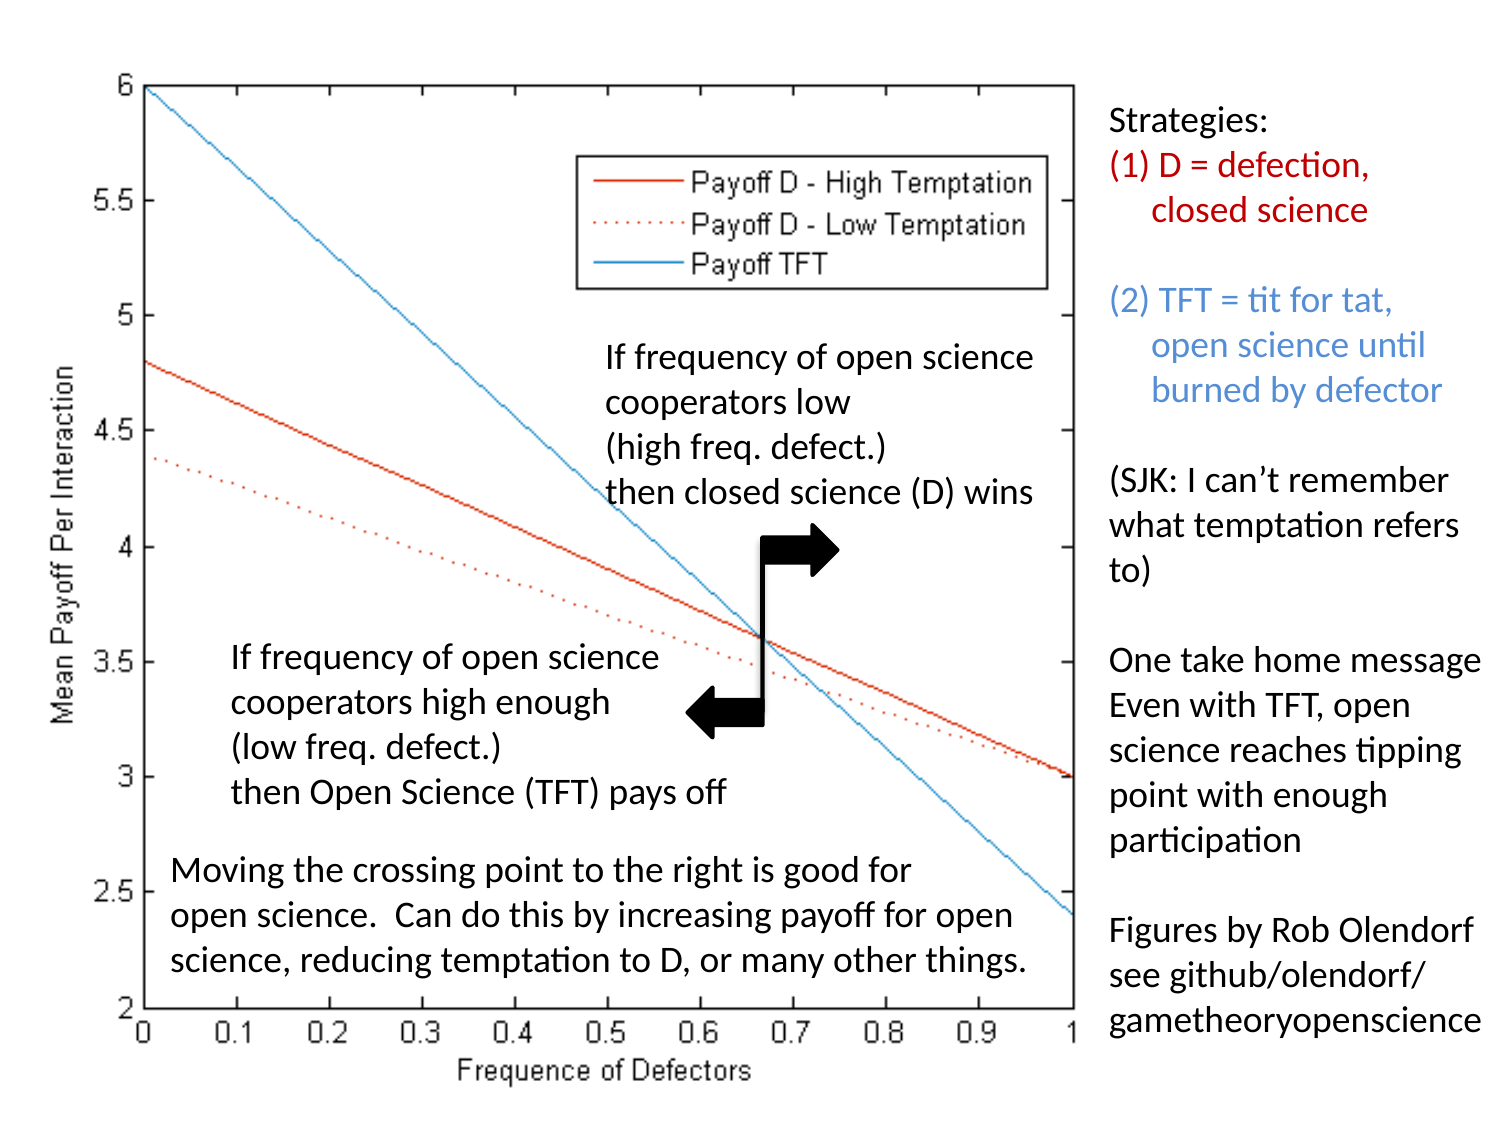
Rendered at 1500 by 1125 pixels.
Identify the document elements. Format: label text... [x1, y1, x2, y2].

text_box Strategies: (1) D = defection, closed science (2) TFT = tit for tat, open science until burned by defector (SJK: I can’t remember what temptation refers to) One take home message Even with TFT, open science reaches tipping point with enough participation Figures by Rob Olendorf see github/olendorf/ gametheoryopenscience [1191, 87, 1498, 1048]
picture [0, 0, 1188, 1125]
